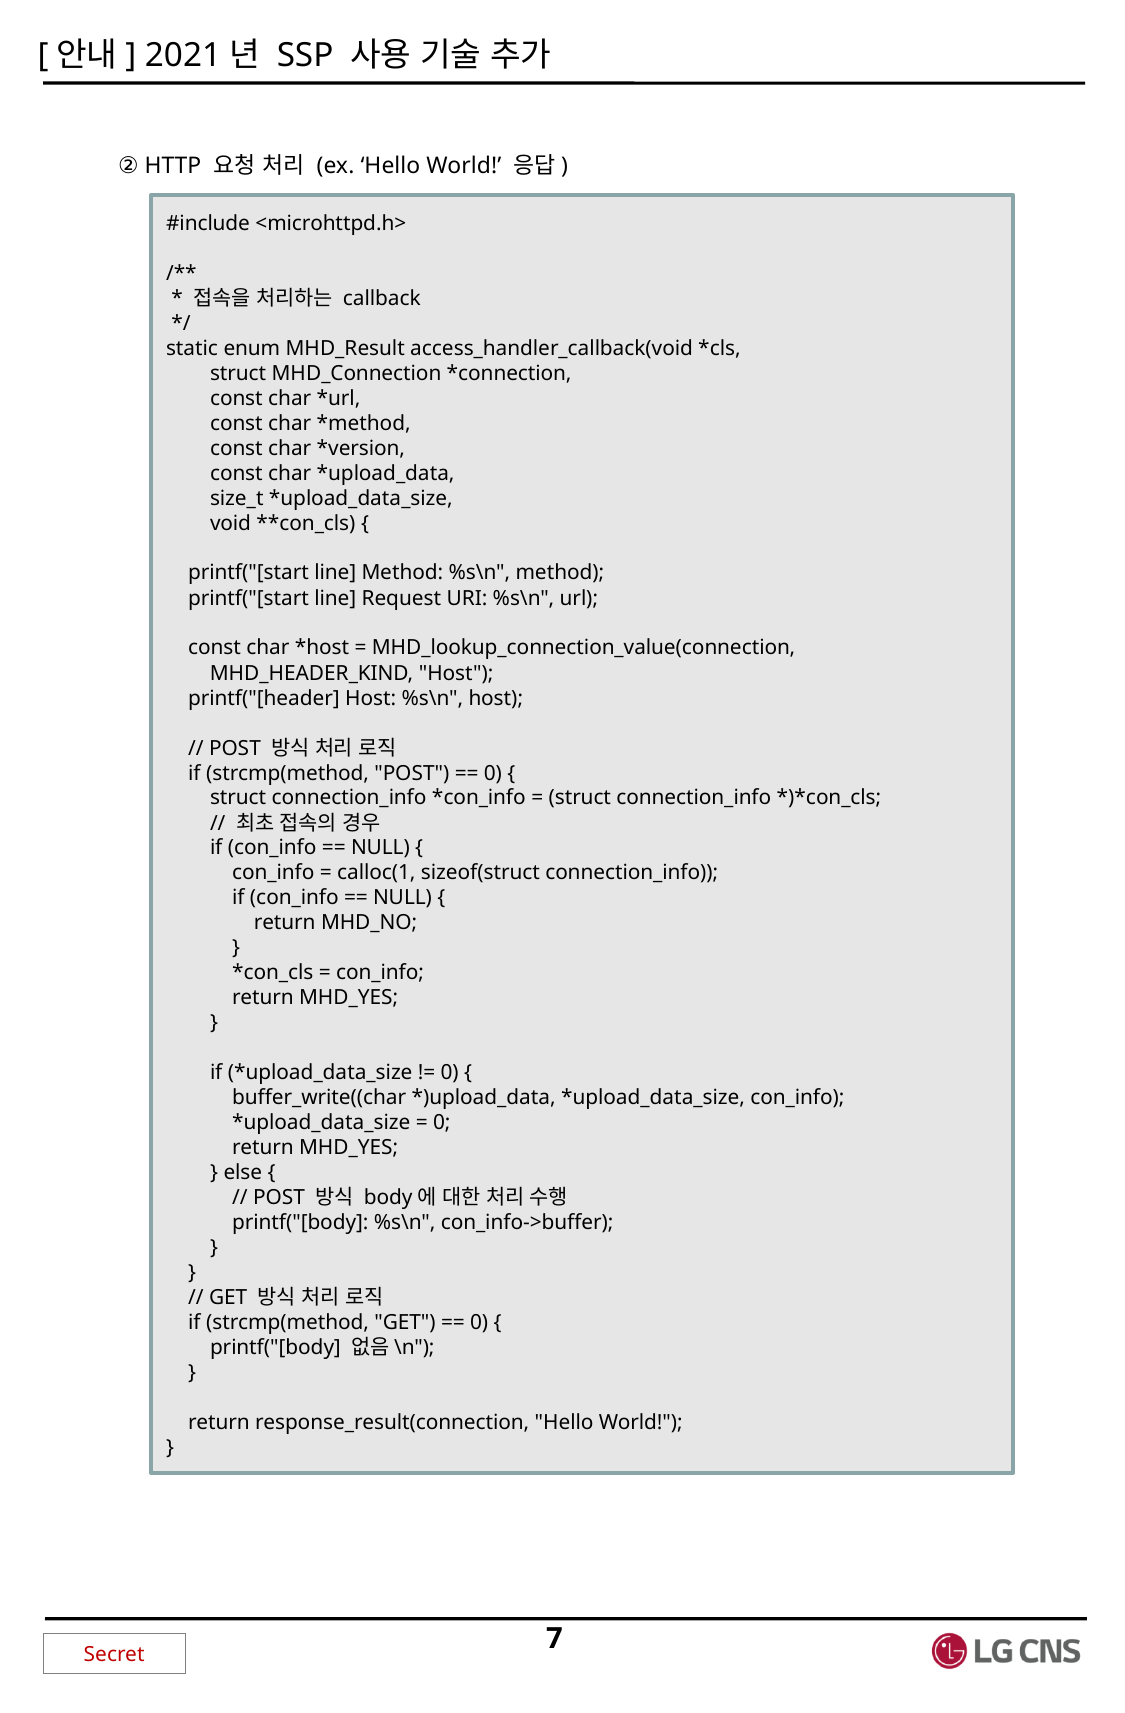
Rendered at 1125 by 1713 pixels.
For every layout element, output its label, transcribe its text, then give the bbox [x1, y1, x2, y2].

picture [927, 1623, 1086, 1674]
text_box ② HTTP 요청 처리 (ex. ‘Hello World!’ 응답) [103, 129, 1065, 186]
text_box #include <microhttpd.h> /** * 접속을 처리하는 callback */ static enum MHD_Result access_handler_callback(void *cls, struct MHD_Connection *connection, const char *url, const char *method, const char *version, const char *upload_data, size_t *upload_data_size, void **con_cls) { printf("[start line] Method: %s\n", method); printf("[start line] Request URI: %s\n", url); const char *host = MHD_lookup_connection_value(connection, MHD_HEADER_KIND, "Host"); printf("[header] Host: %s\n", host); // POST 방식 처리 로직 if (strcmp(method, "POST") == 0) { struct connection_info *con_info = (struct connection_info *)*con_cls; // 최초 접속의 경우 if (con_info == NULL) { con_info = calloc(1, sizeof(struct connection_info)); if (con_info == NULL) { return MHD_NO; } *con_cls = con_info; return MHD_YES; } if (*upload_data_size != 0) { buffer_write((char *)upload_data, *upload_data_size, con_info); *upload_data_size = 0; return MHD_YES; } else { // POST 방식 body에 대한 처리 수행 printf("[body]: %s\n", con_info->buffer); } } // GET 방식 처리 로직 if (strcmp(method, "GET") == 0) { printf("[body] 없음\n"); } return response_result(connection, "Hello World!"); } [149, 193, 1015, 1475]
